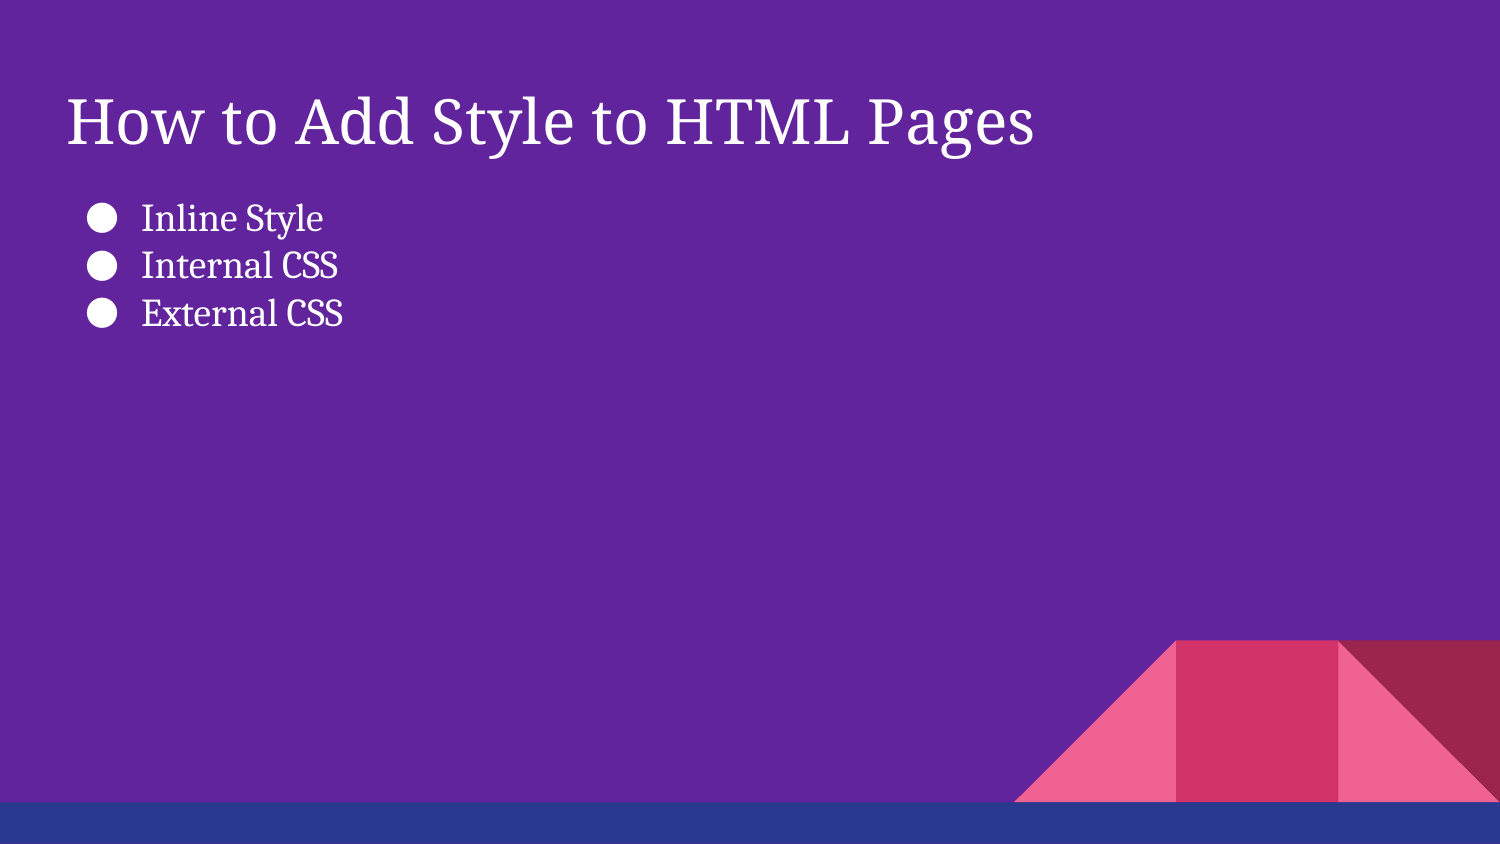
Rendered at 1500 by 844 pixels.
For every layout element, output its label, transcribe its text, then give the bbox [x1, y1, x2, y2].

list Inline Style Internal CSS External CSS [51, 176, 1449, 796]
title How to Add Style to HTML Pages [51, 67, 1449, 167]
